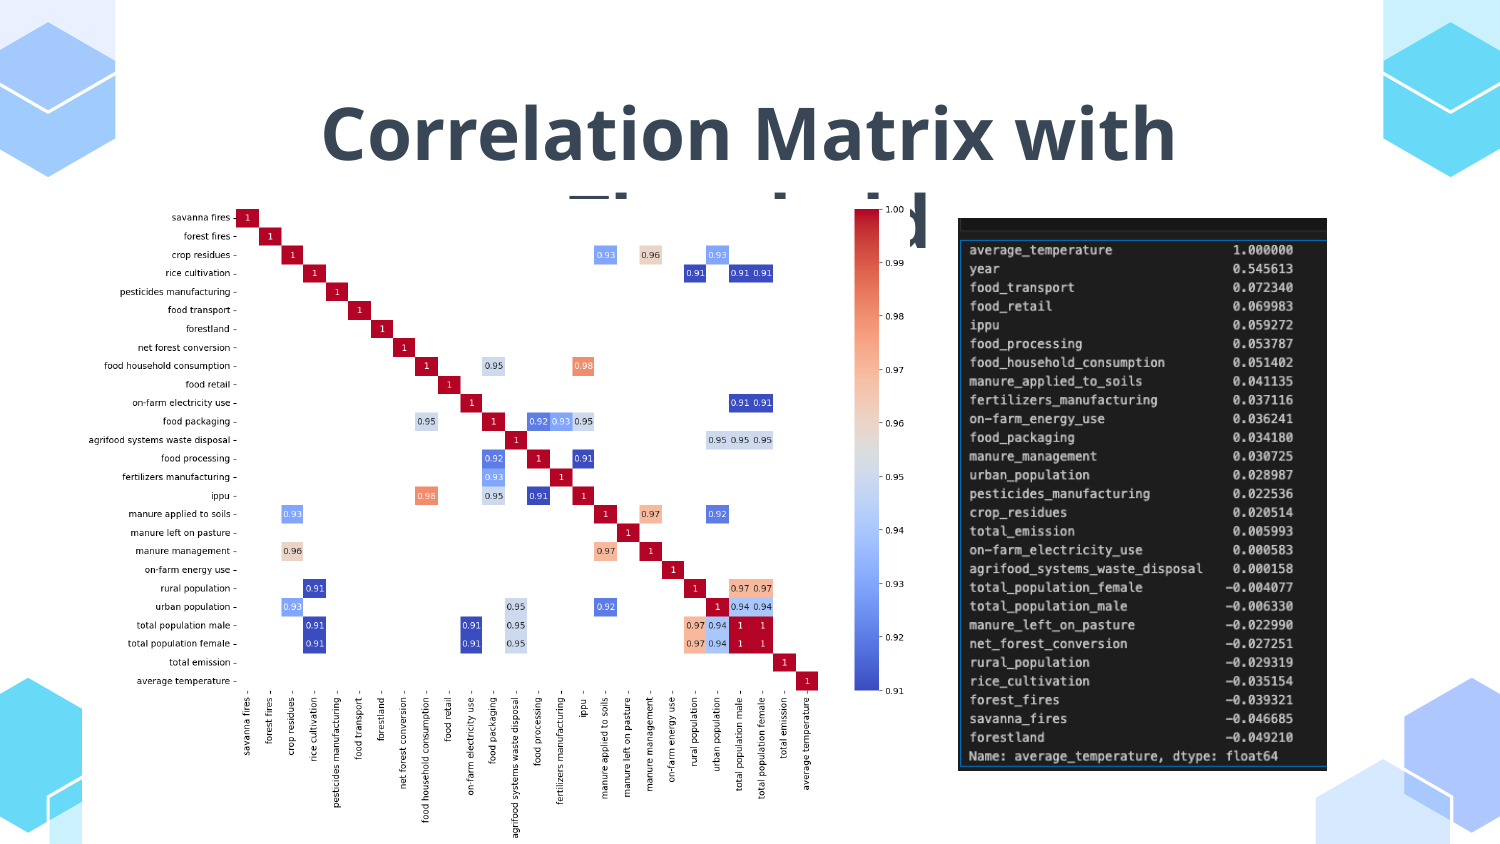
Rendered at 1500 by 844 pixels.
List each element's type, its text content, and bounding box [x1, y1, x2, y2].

title Correlation Matrix with Threshold [118, 72, 1382, 167]
picture [957, 218, 1328, 771]
picture [82, 199, 910, 844]
